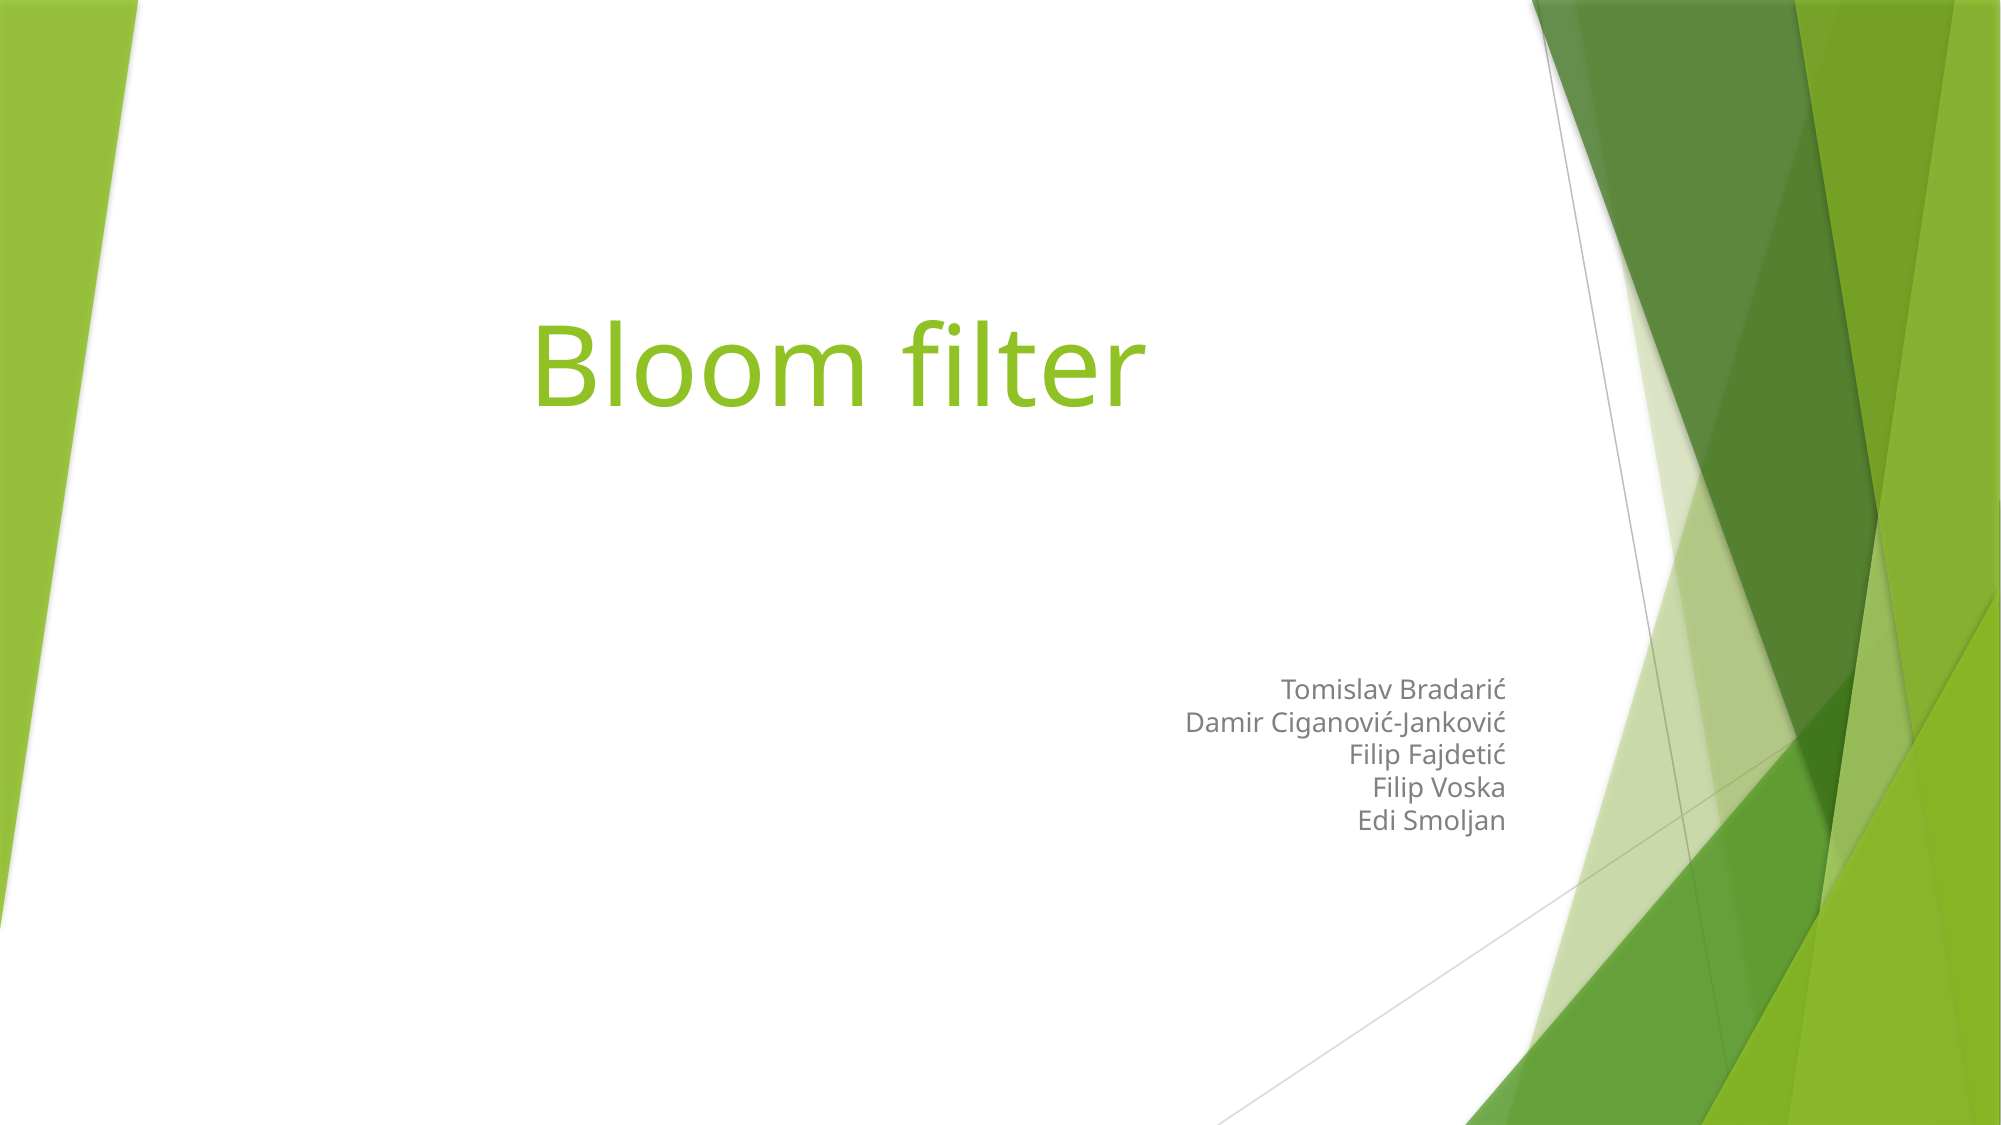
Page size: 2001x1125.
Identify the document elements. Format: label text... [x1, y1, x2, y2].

title Bloom filter [156, 227, 1522, 516]
subtitle Tomislav Bradarić Damir Ciganović-Janković Filip Fajdetić Filip Voska Edi Smoljan [247, 664, 1522, 845]
